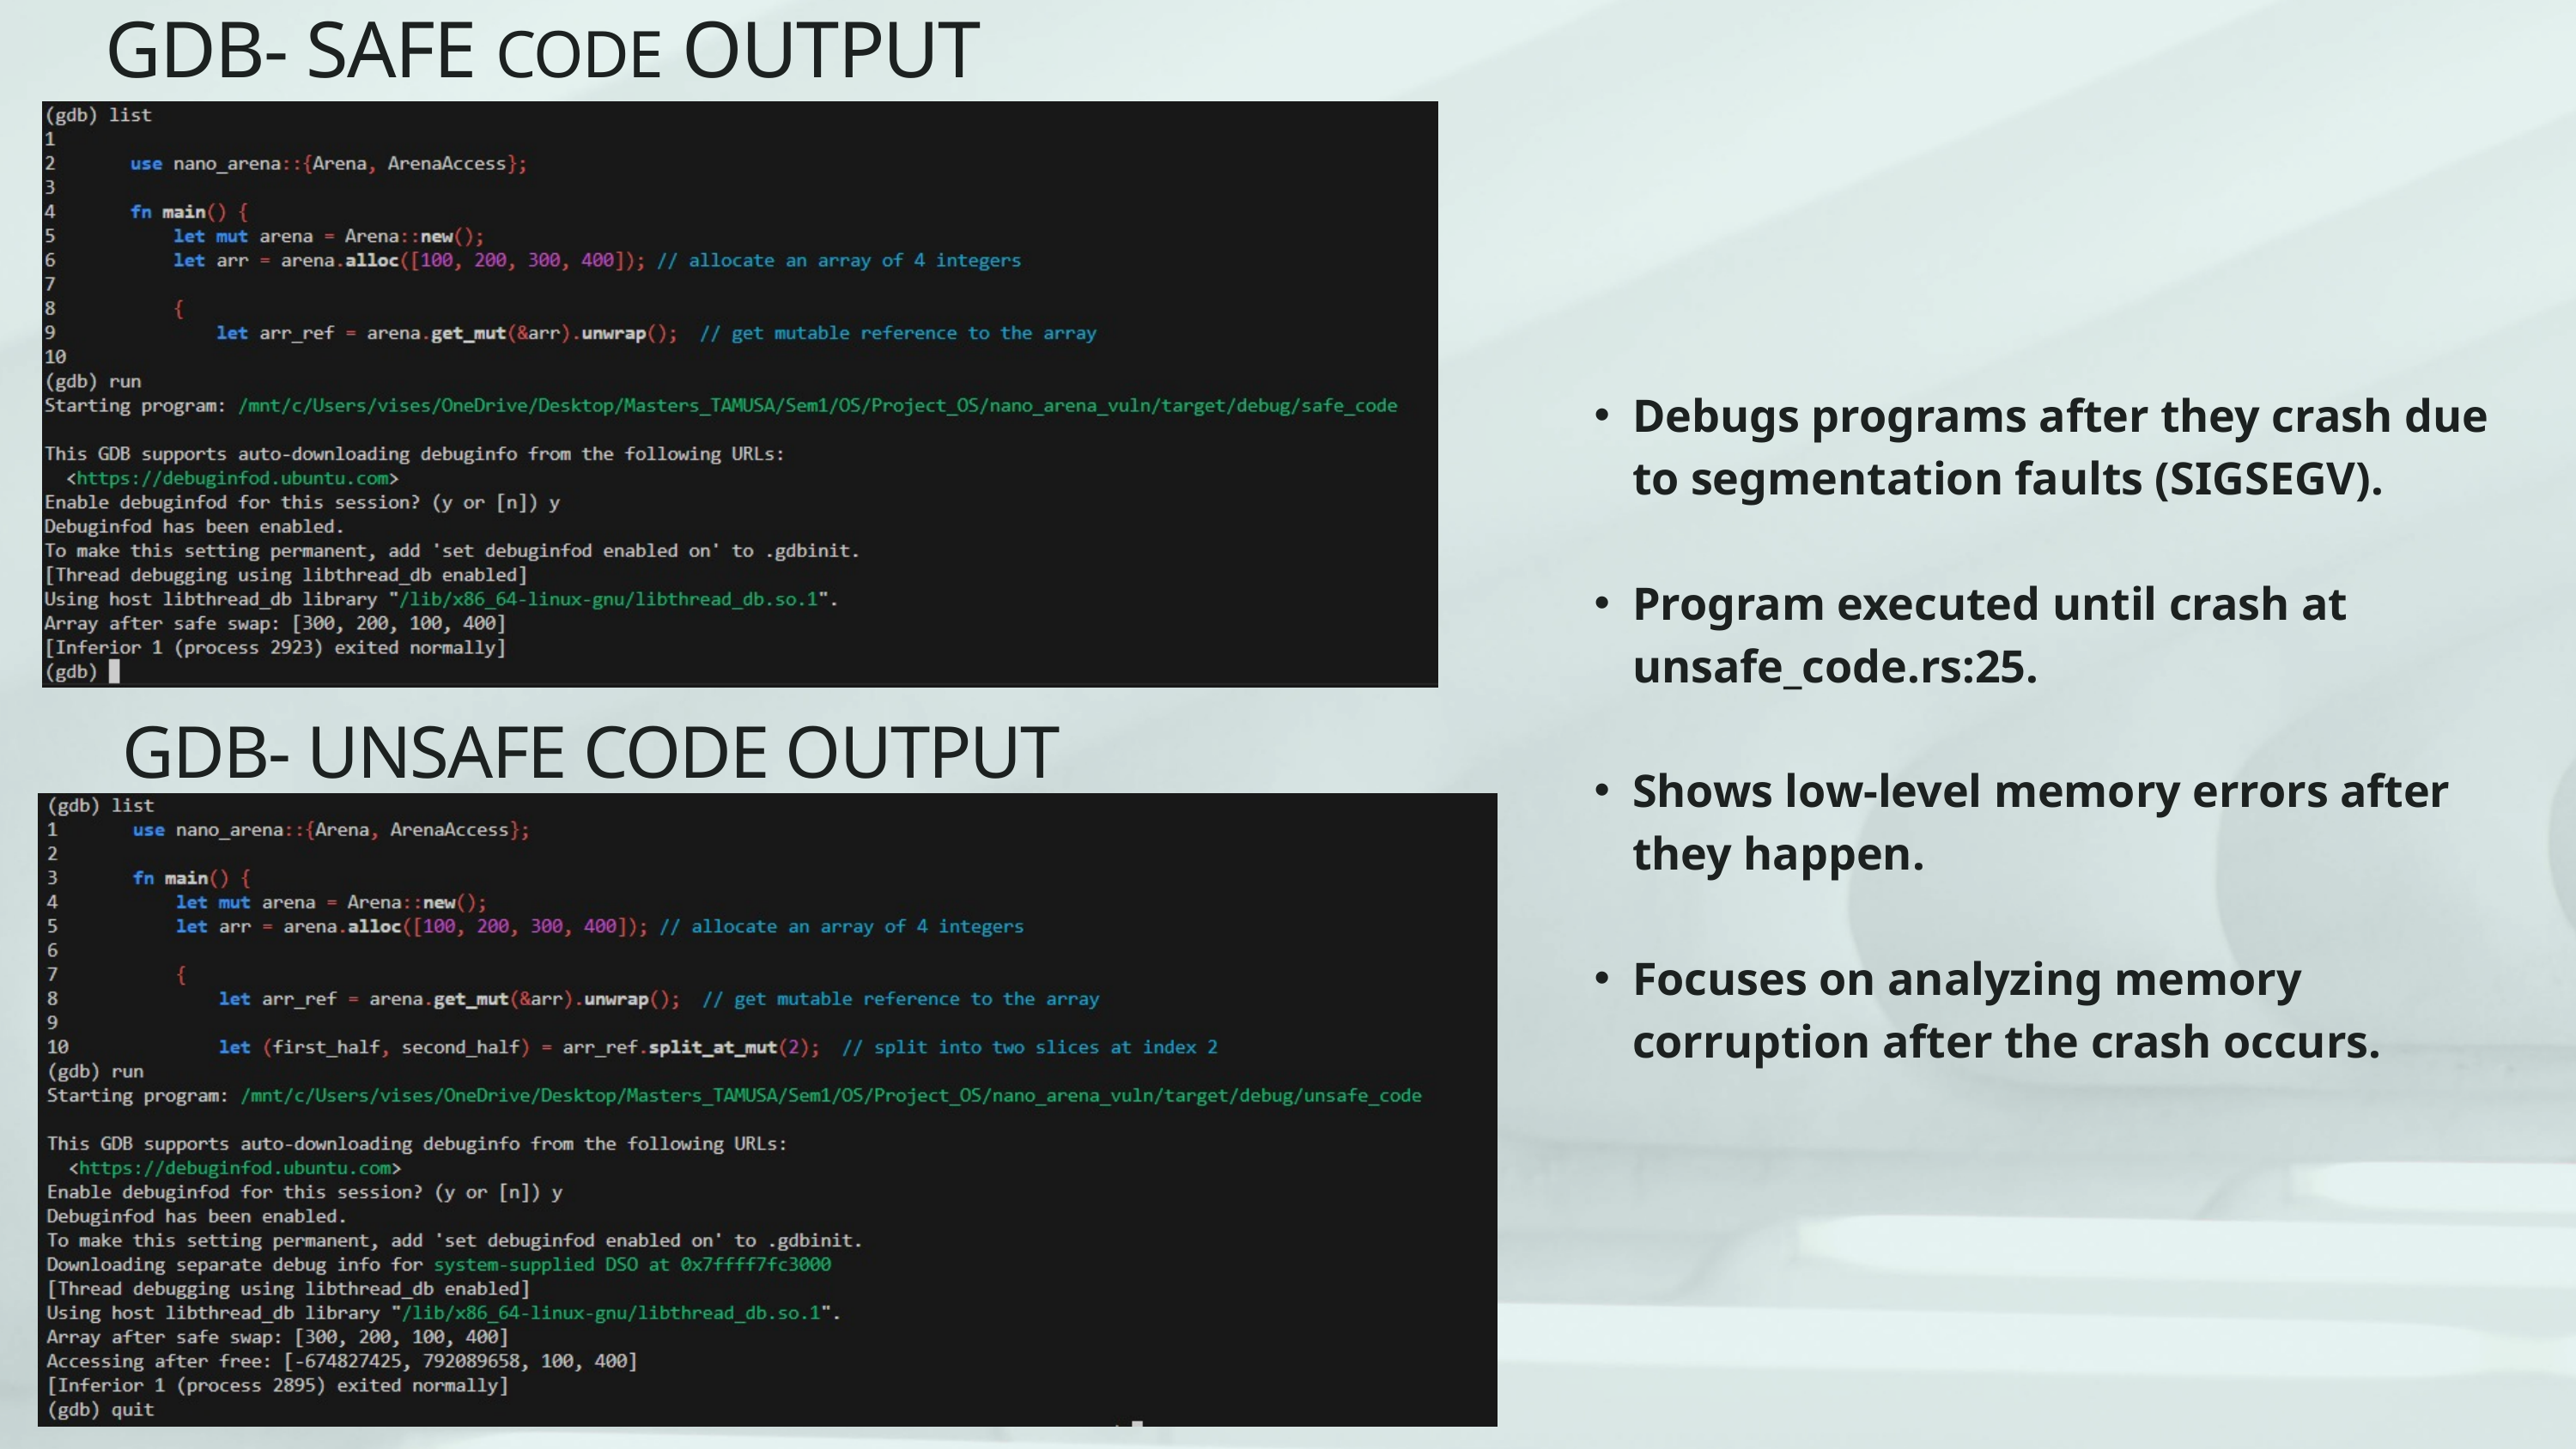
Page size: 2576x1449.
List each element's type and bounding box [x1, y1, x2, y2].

picture [41, 101, 1438, 688]
text_box [0, 0, 2576, 1449]
picture [38, 792, 1498, 1427]
